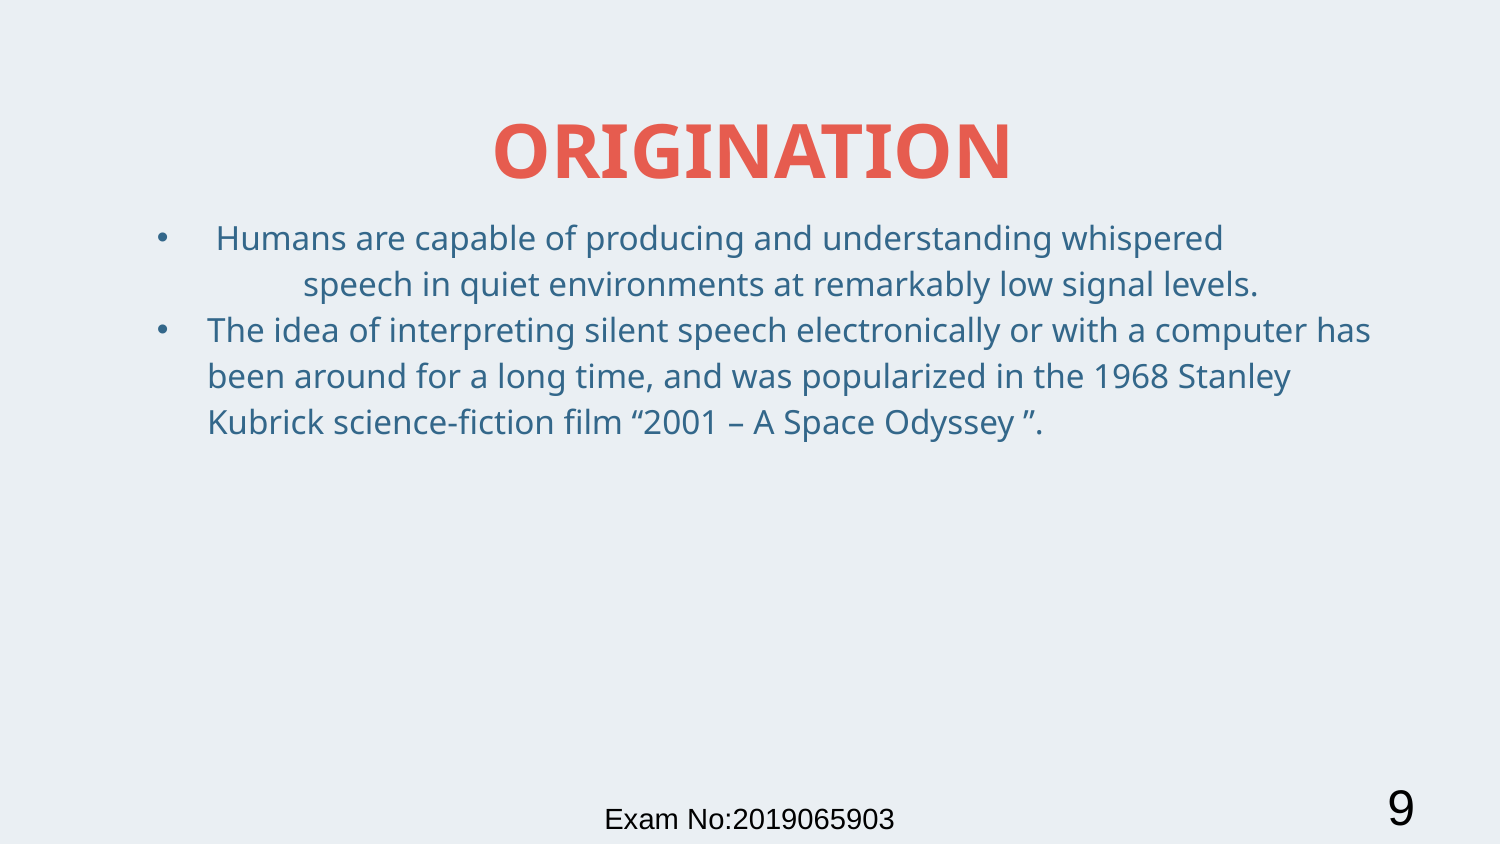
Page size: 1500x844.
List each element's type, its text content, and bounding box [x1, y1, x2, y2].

text_box Exam No:2019065903 [589, 793, 911, 843]
title ORIGINATION [116, 88, 1390, 190]
text_box 9 [1324, 767, 1430, 843]
list Humans are capable of producing and understanding whispered speech in quiet environments at remarkably low signal levels. The idea of interpreting silent speech electronically or with a computer has been around for a long time, and was popularized in the 1968 Stanley Kubrick science-fiction film ‘‘2001 – A Space Odyssey ”. [116, 196, 1390, 759]
